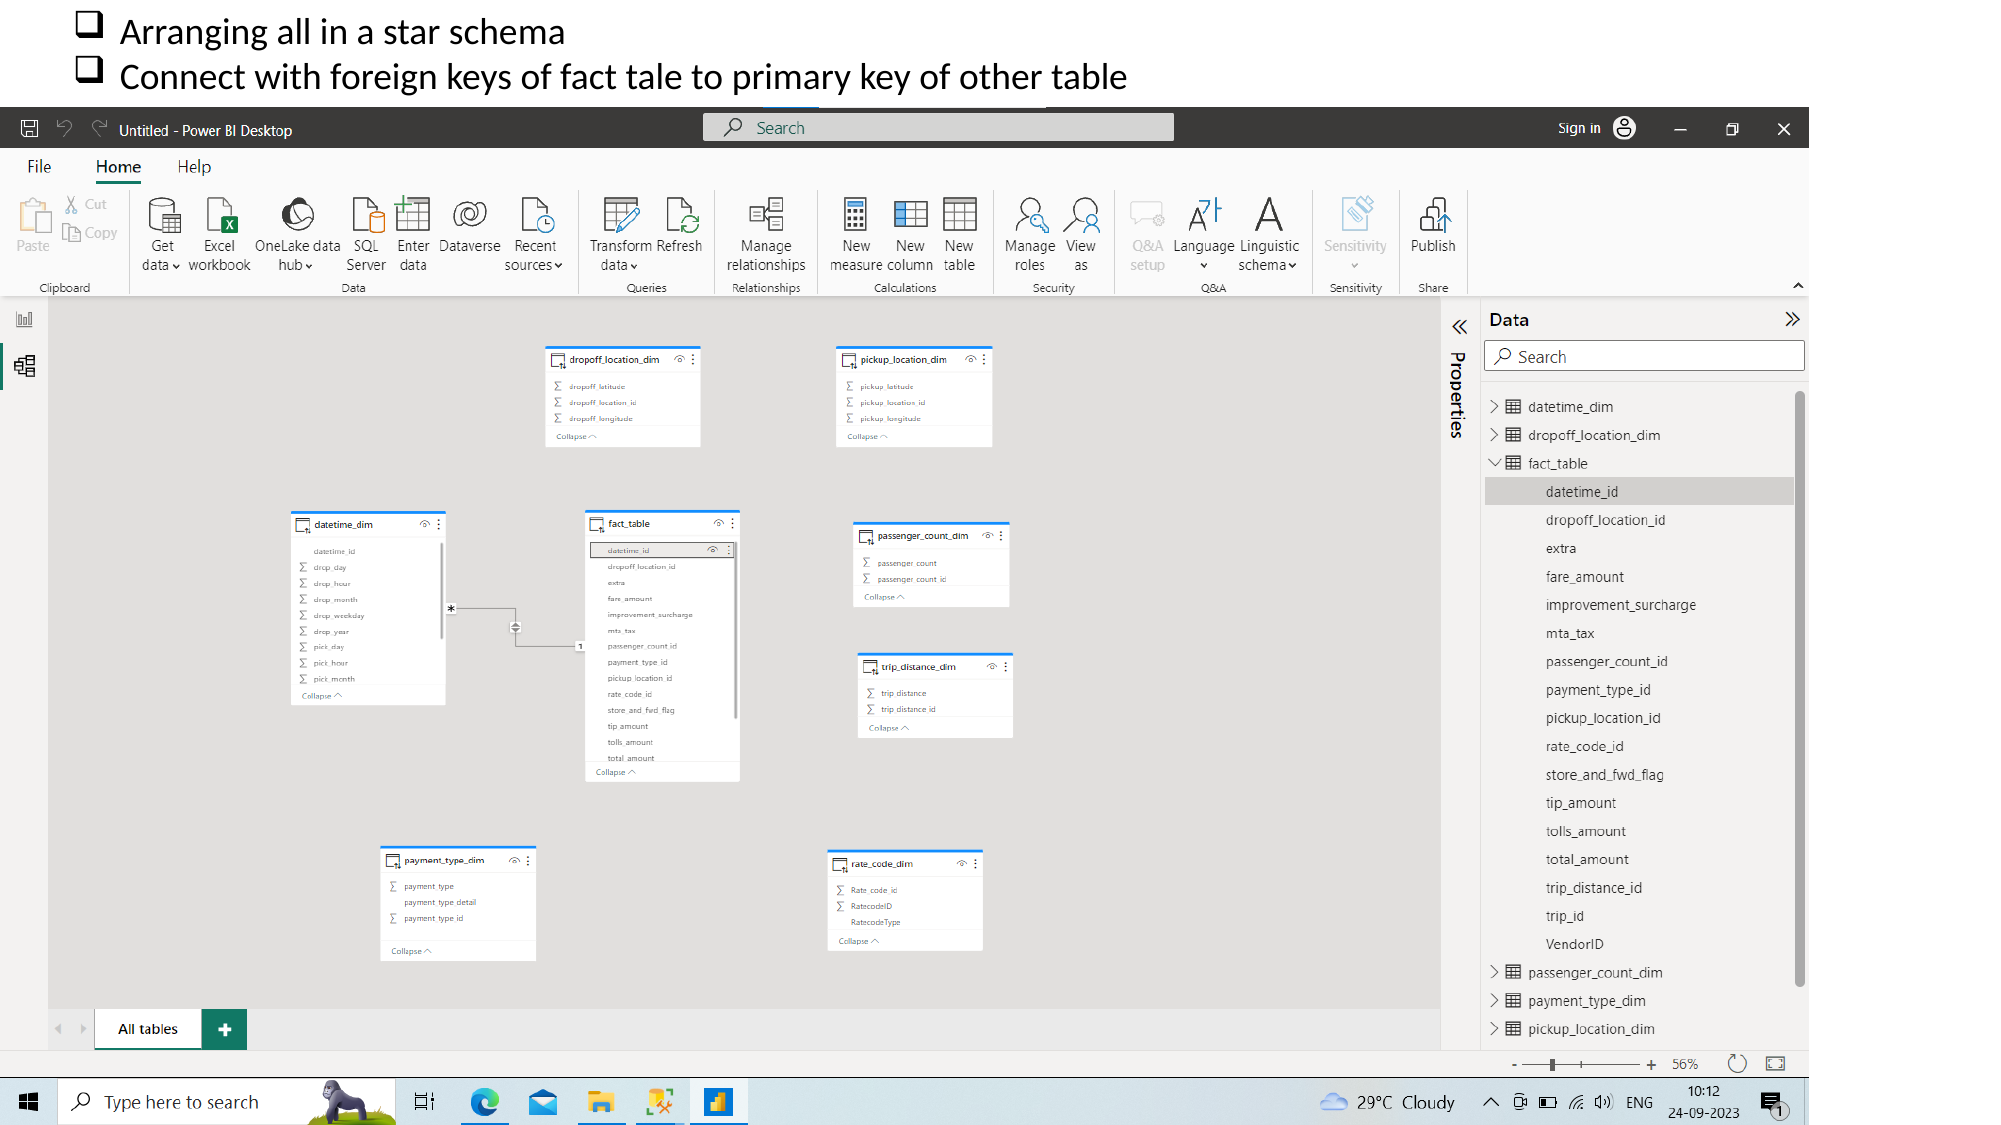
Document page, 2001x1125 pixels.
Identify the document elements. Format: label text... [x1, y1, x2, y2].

picture [0, 107, 1809, 1125]
text_box Arranging all in a star schema Connect with foreign keys of fact tale to primary key of other table [58, 0, 1525, 105]
